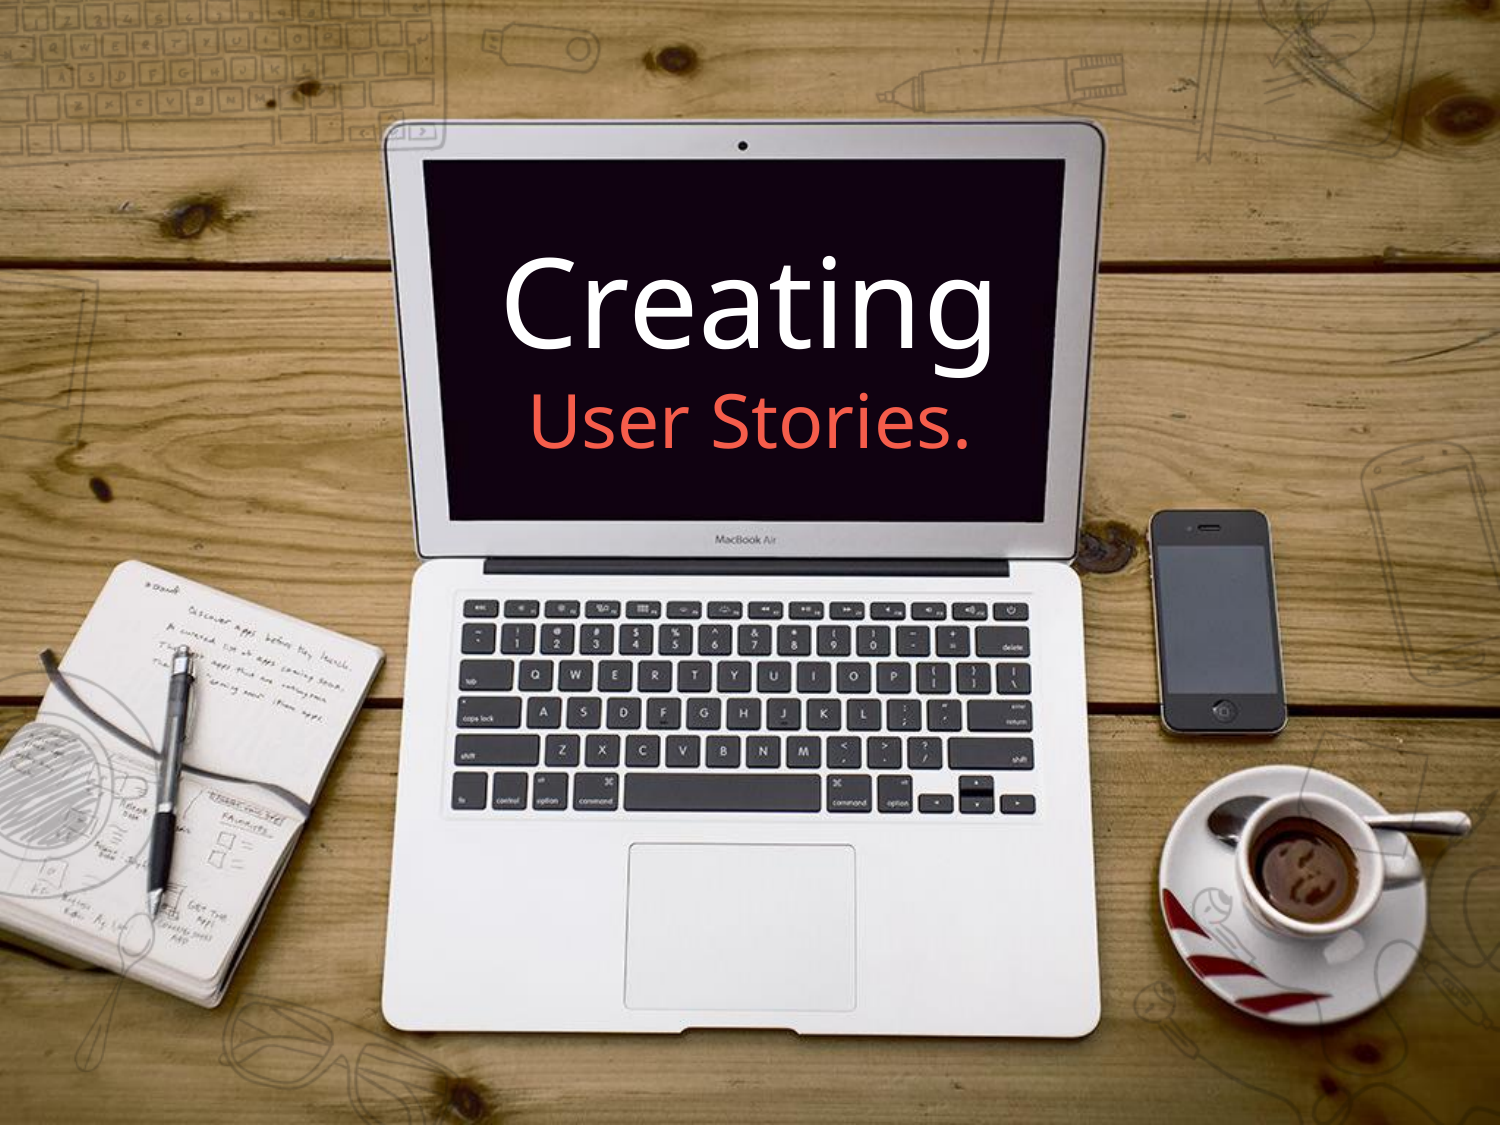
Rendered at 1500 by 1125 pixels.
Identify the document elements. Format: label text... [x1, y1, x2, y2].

picture [0, 0, 1500, 1125]
title Creating User Stories. [210, 162, 1290, 524]
